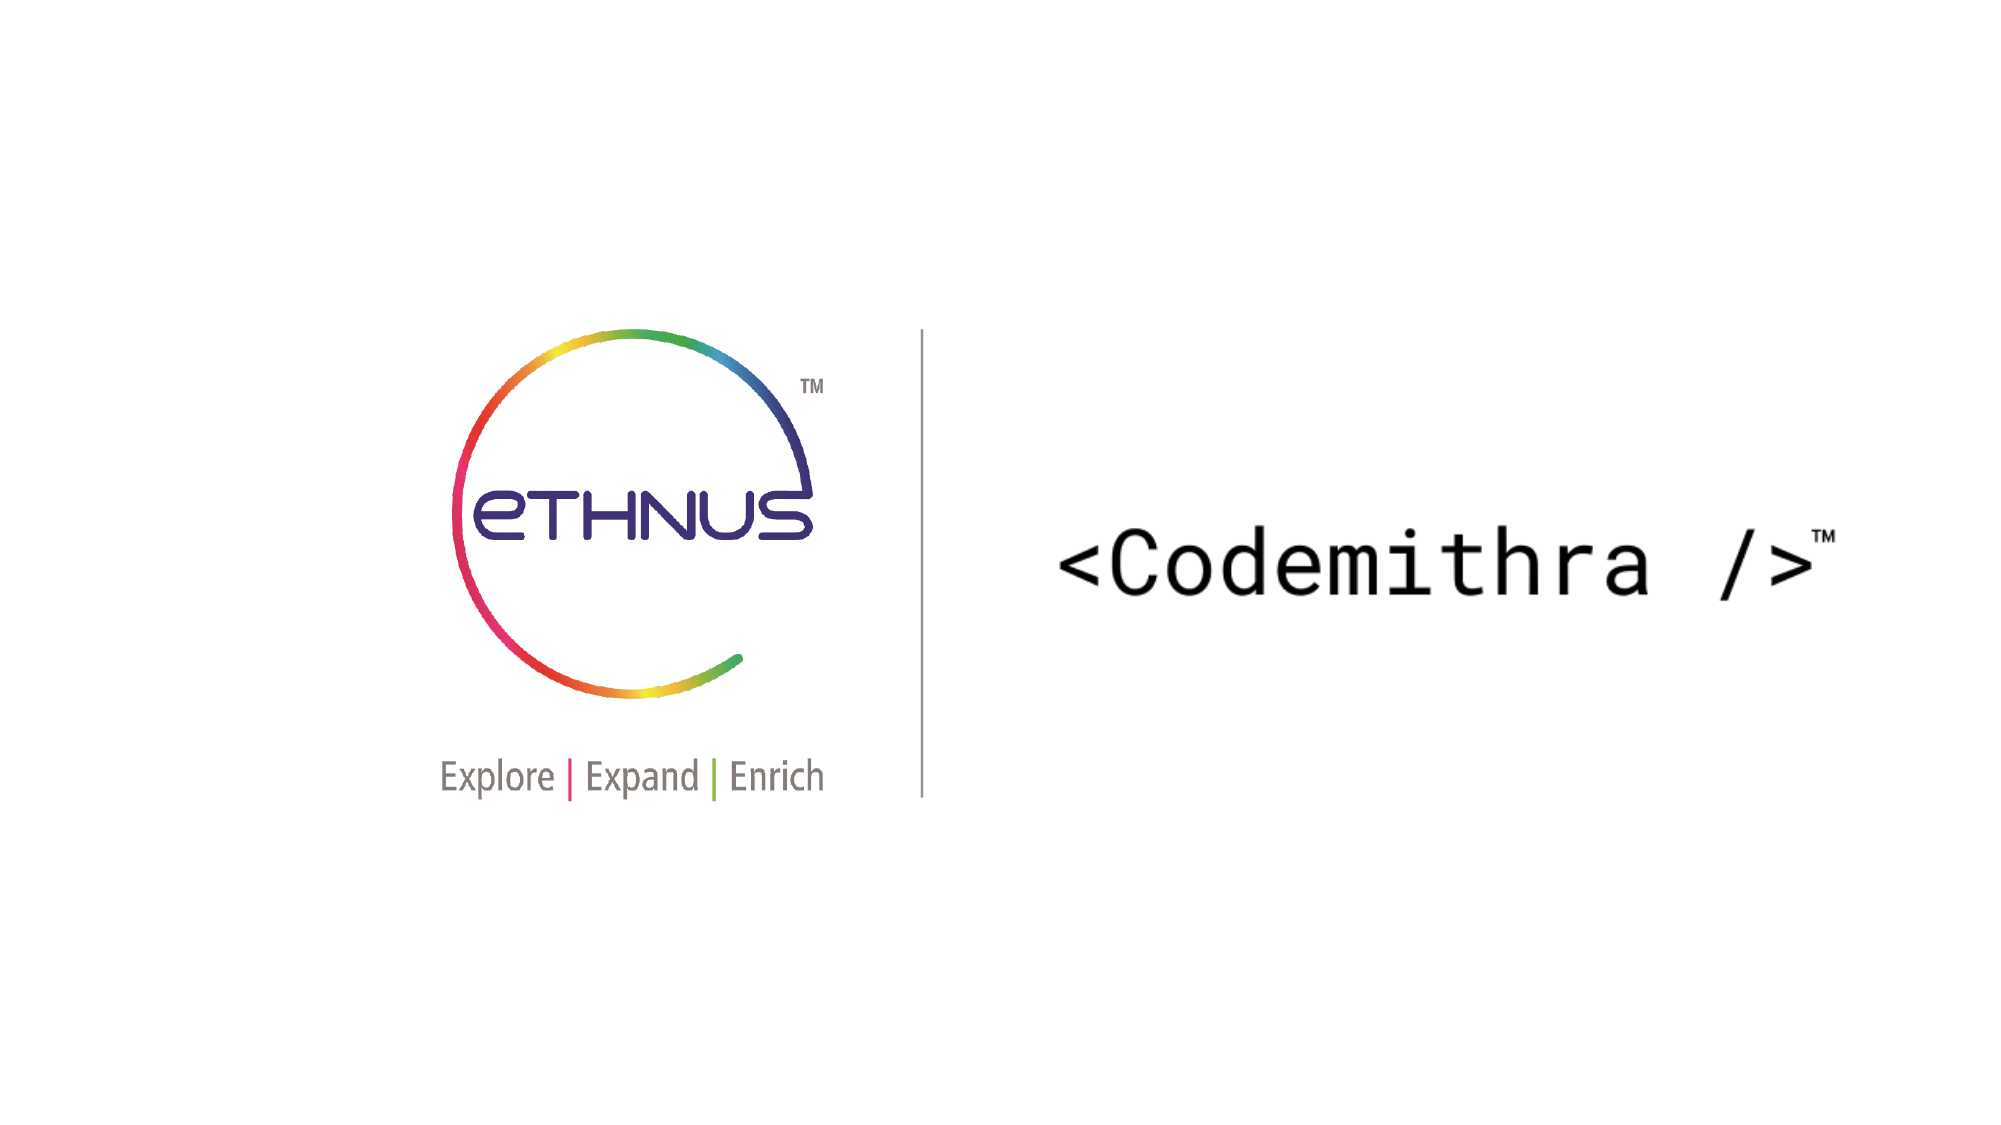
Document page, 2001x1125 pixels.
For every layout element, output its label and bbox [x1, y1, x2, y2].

picture [1047, 464, 1848, 661]
picture [306, 221, 946, 903]
